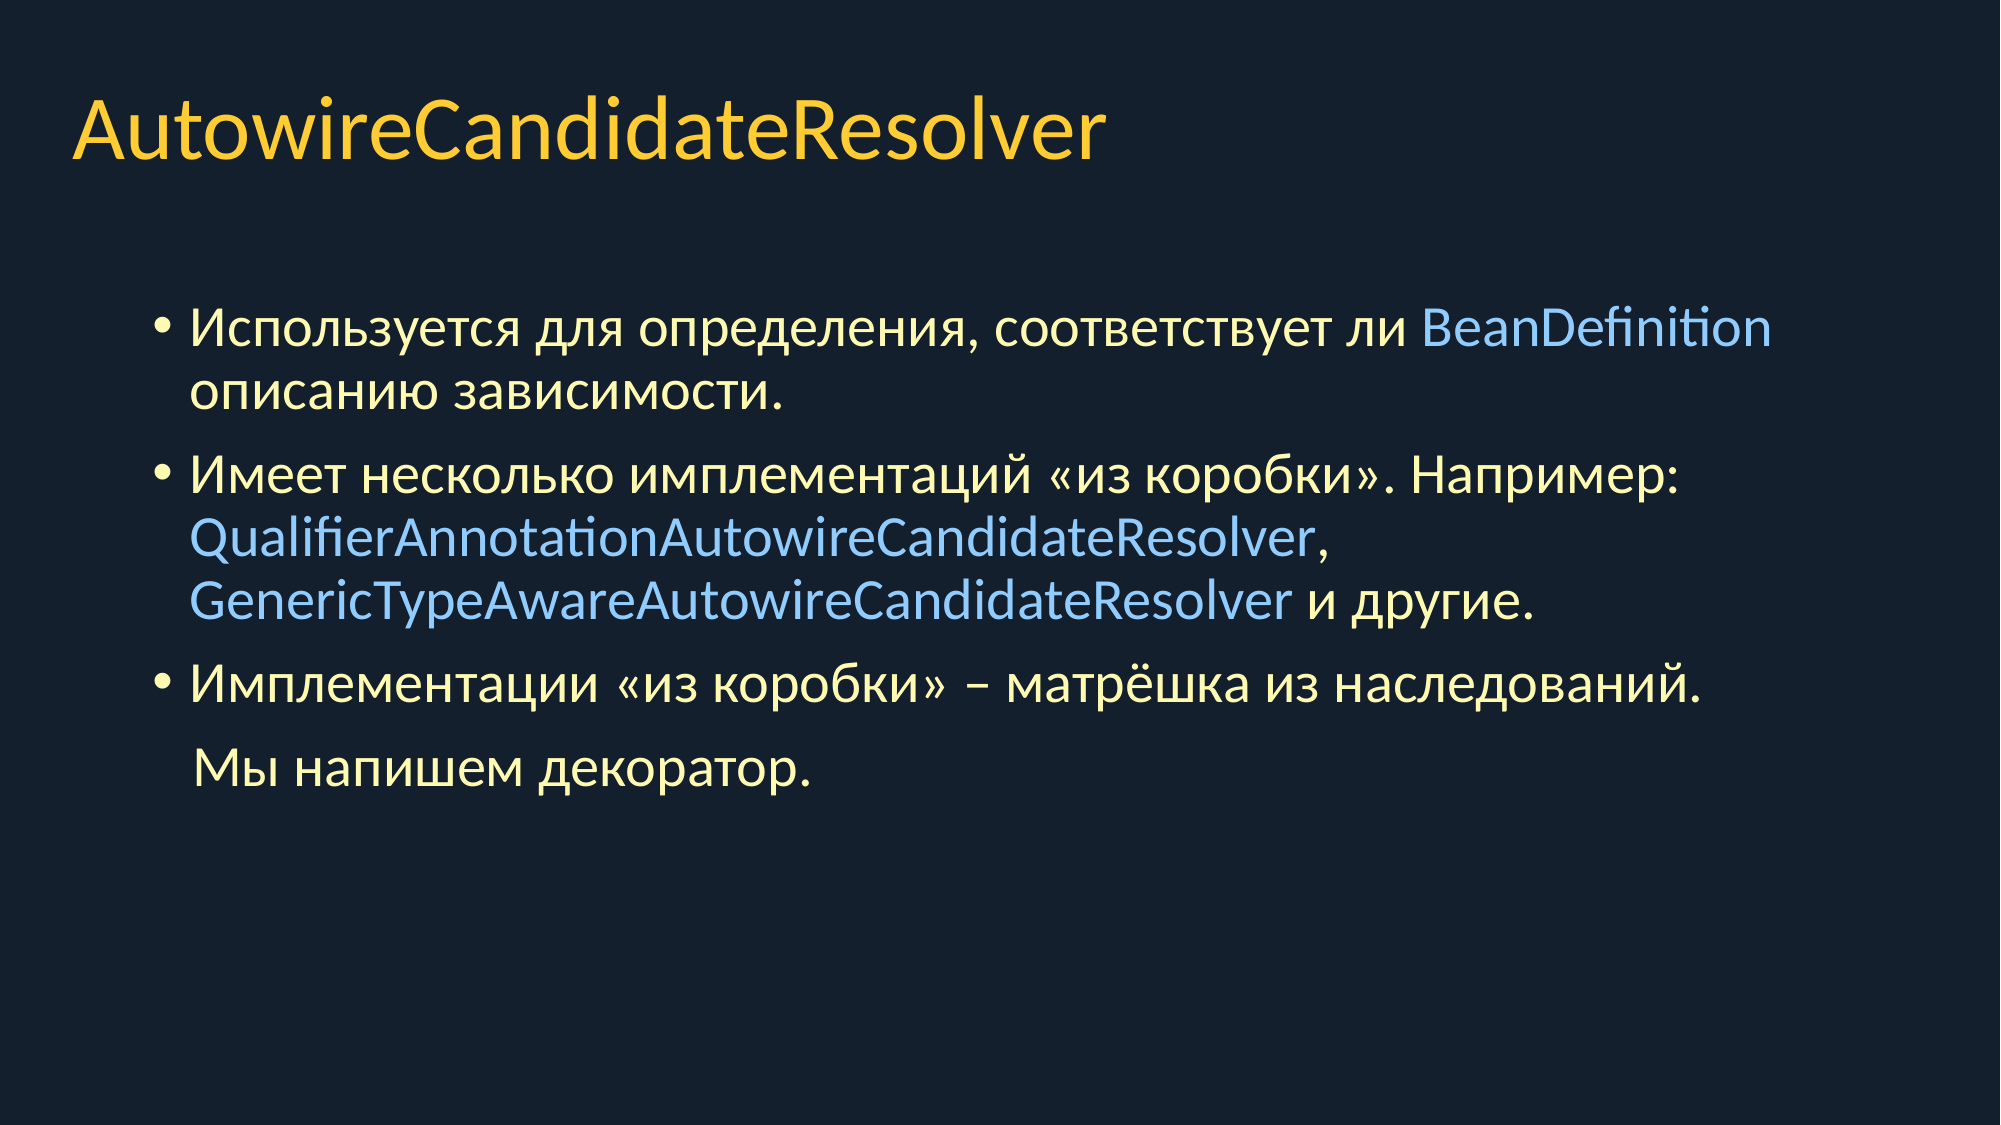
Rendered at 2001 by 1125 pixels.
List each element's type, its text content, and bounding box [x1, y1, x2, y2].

title AutowireCandidateResolver [57, 59, 1980, 201]
text_box Используется для определения, соответствует ли BeanDefinition описанию зависимости. Имеет несколько имплементаций «из коробки». Например: QualifierAnnotationAutowireCandidateResolver, GenericTypeAwareAutowireCandidateResolver и другие. Имплементации «из коробки» – матрёшка из наследований. Мы напишем декоратор. [137, 289, 1863, 998]
